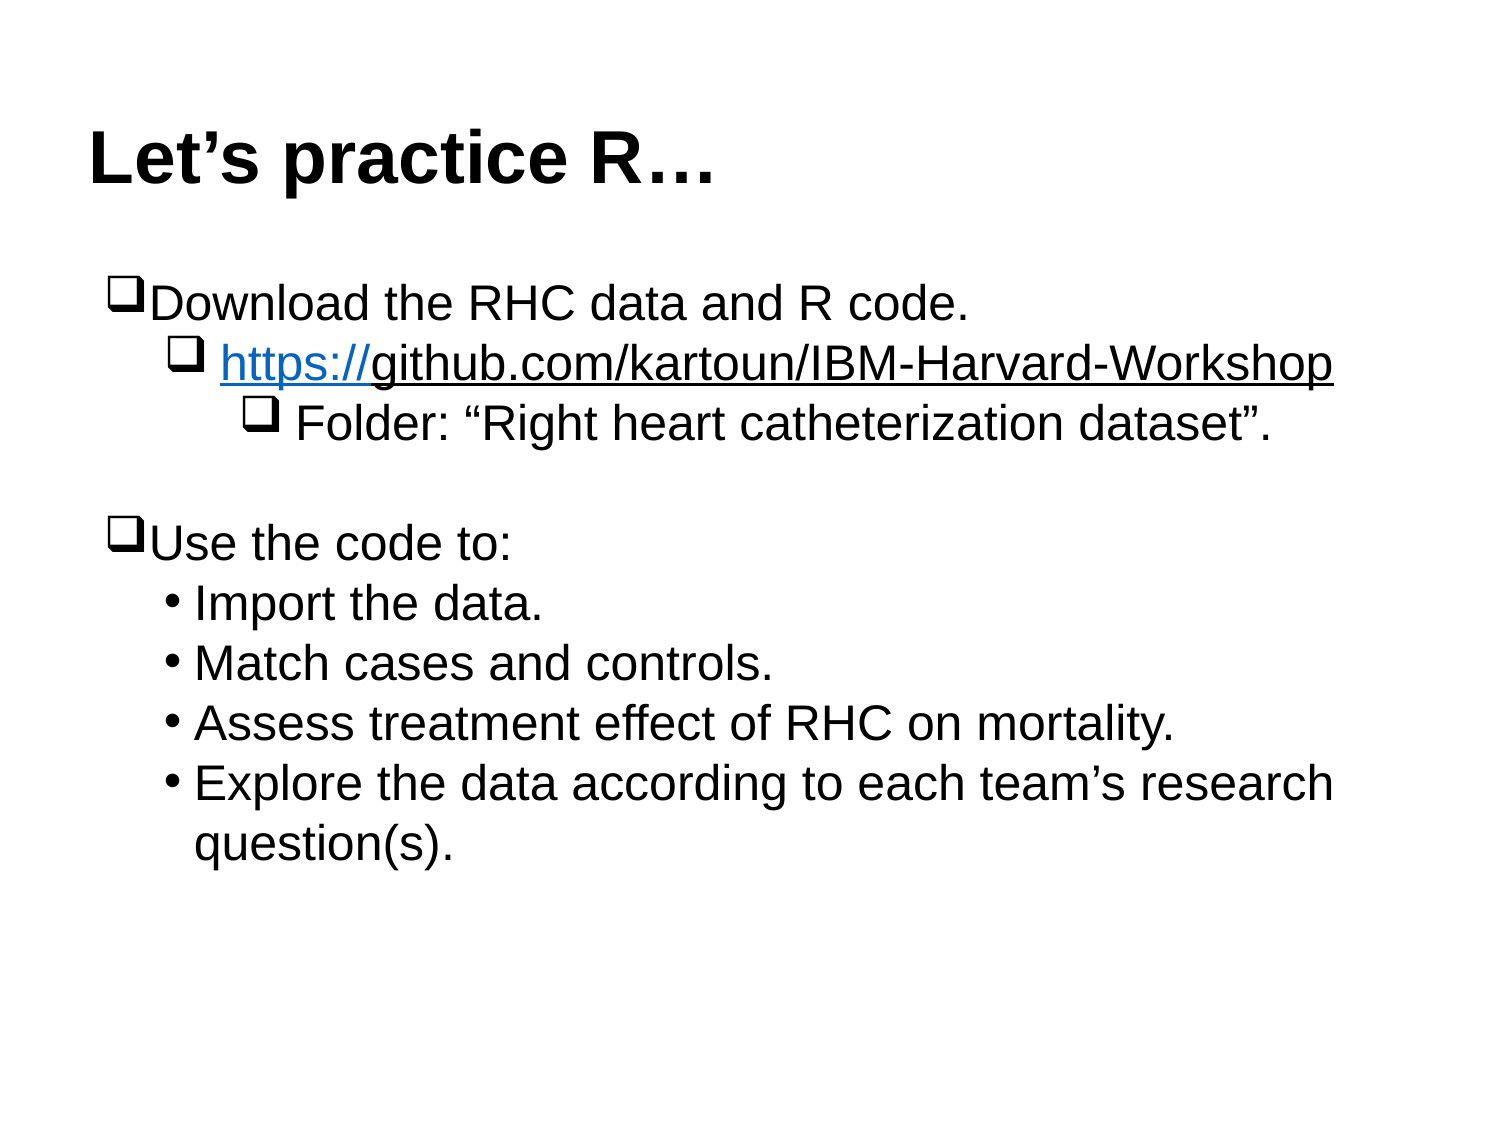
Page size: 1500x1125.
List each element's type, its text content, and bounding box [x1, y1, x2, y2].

text_box Download the RHC data and R code. https://github.com/kartoun/IBM-Harvard-Workshop Folder: “Right heart catheterization dataset”. Use the code to: Import the data. Match cases and controls. Assess treatment effect of RHC on mortality. Explore the data according to each team’s research question(s). [89, 262, 1374, 878]
text_box Let’s practice R… [74, 101, 735, 207]
